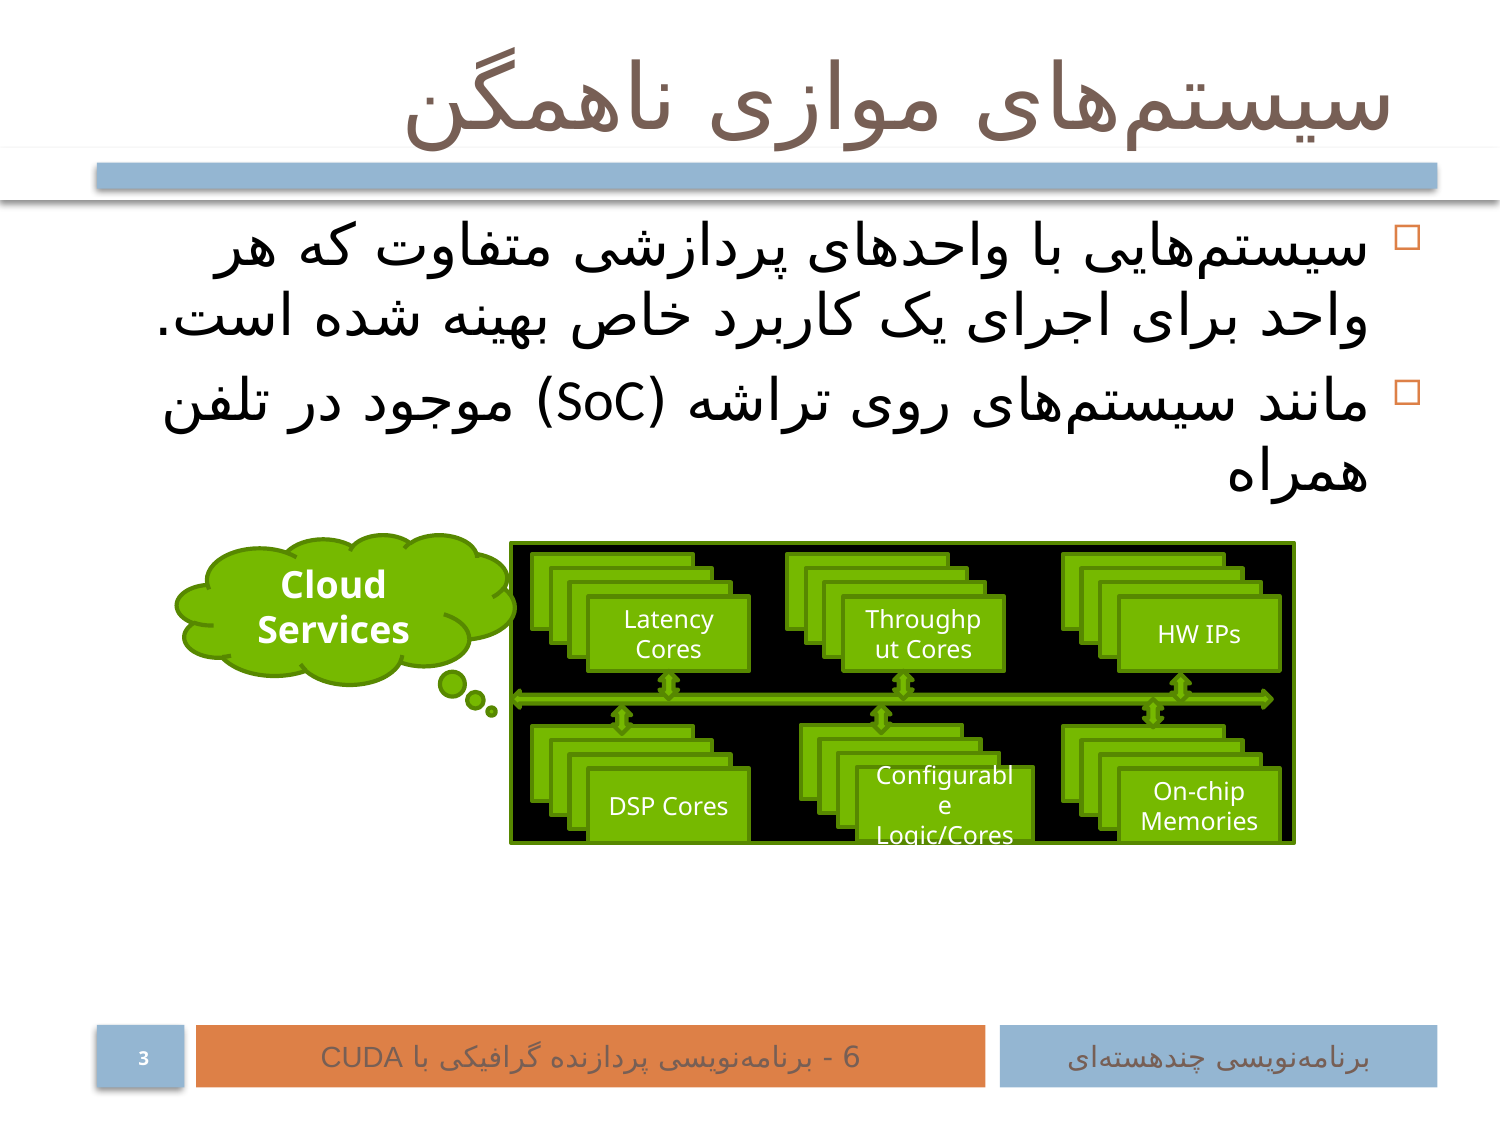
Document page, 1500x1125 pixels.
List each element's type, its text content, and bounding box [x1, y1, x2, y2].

slide_number برنامه‌نویسی چند‌هسته‌ای [999, 1025, 1438, 1088]
title سیستم‌های موازی ناهمگن [62, 24, 1413, 160]
footer 6 - برنامه‌نویسی پردازنده گرافیکی با CUDA [196, 1025, 986, 1088]
slide_number 3 [99, 1038, 188, 1079]
list سیستم‌هایی با واحد‌های پردازشی متفاوت که هر واحد برای اجرای یک کاربرد خاص بهینه شده است. مانند سیستم‌های روی تراشه (SoC) موجود در تلفن همراه [100, 200, 1438, 1000]
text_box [176, 534, 1295, 844]
